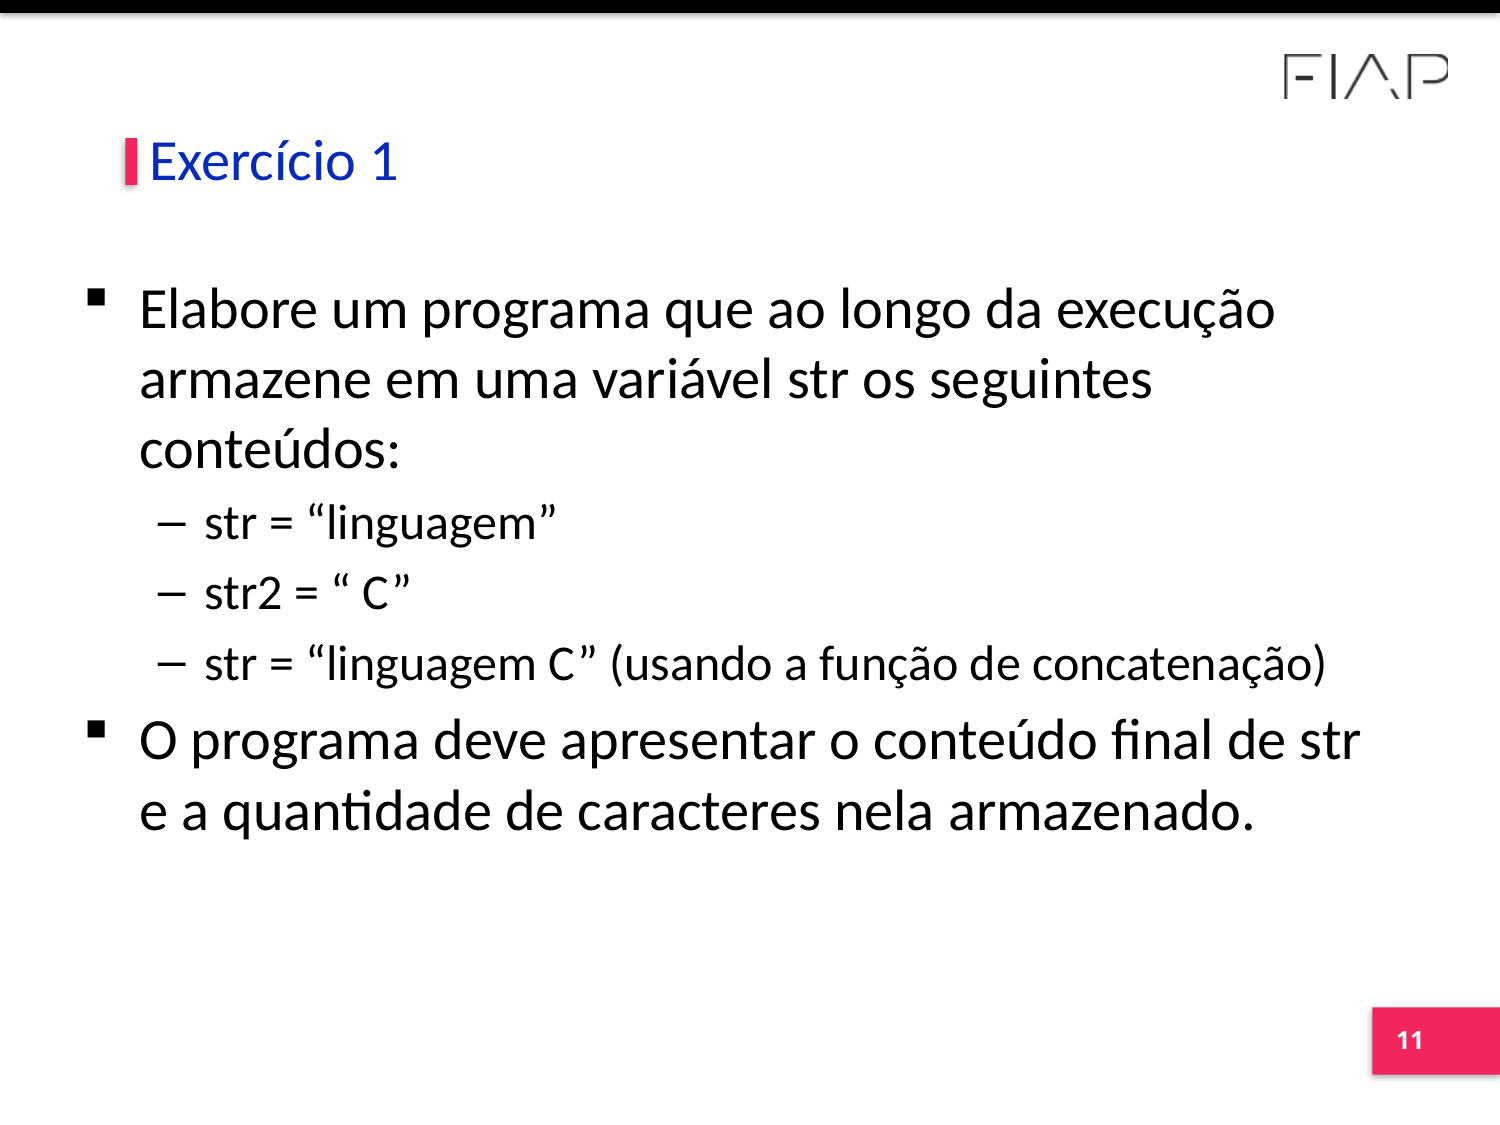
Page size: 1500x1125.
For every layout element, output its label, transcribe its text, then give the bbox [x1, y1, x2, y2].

title Exercício 1 [134, 98, 1278, 262]
list Elabore um programa que ao longo da execução armazene em uma variável str os seguintes conteúdos: str = “linguagem” str2 = “ C” str = “linguagem C” (usando a função de concatenação) O programa deve apresentar o conteúdo final de str e a quantidade de caracteres nela armazenado. [67, 262, 1407, 1005]
